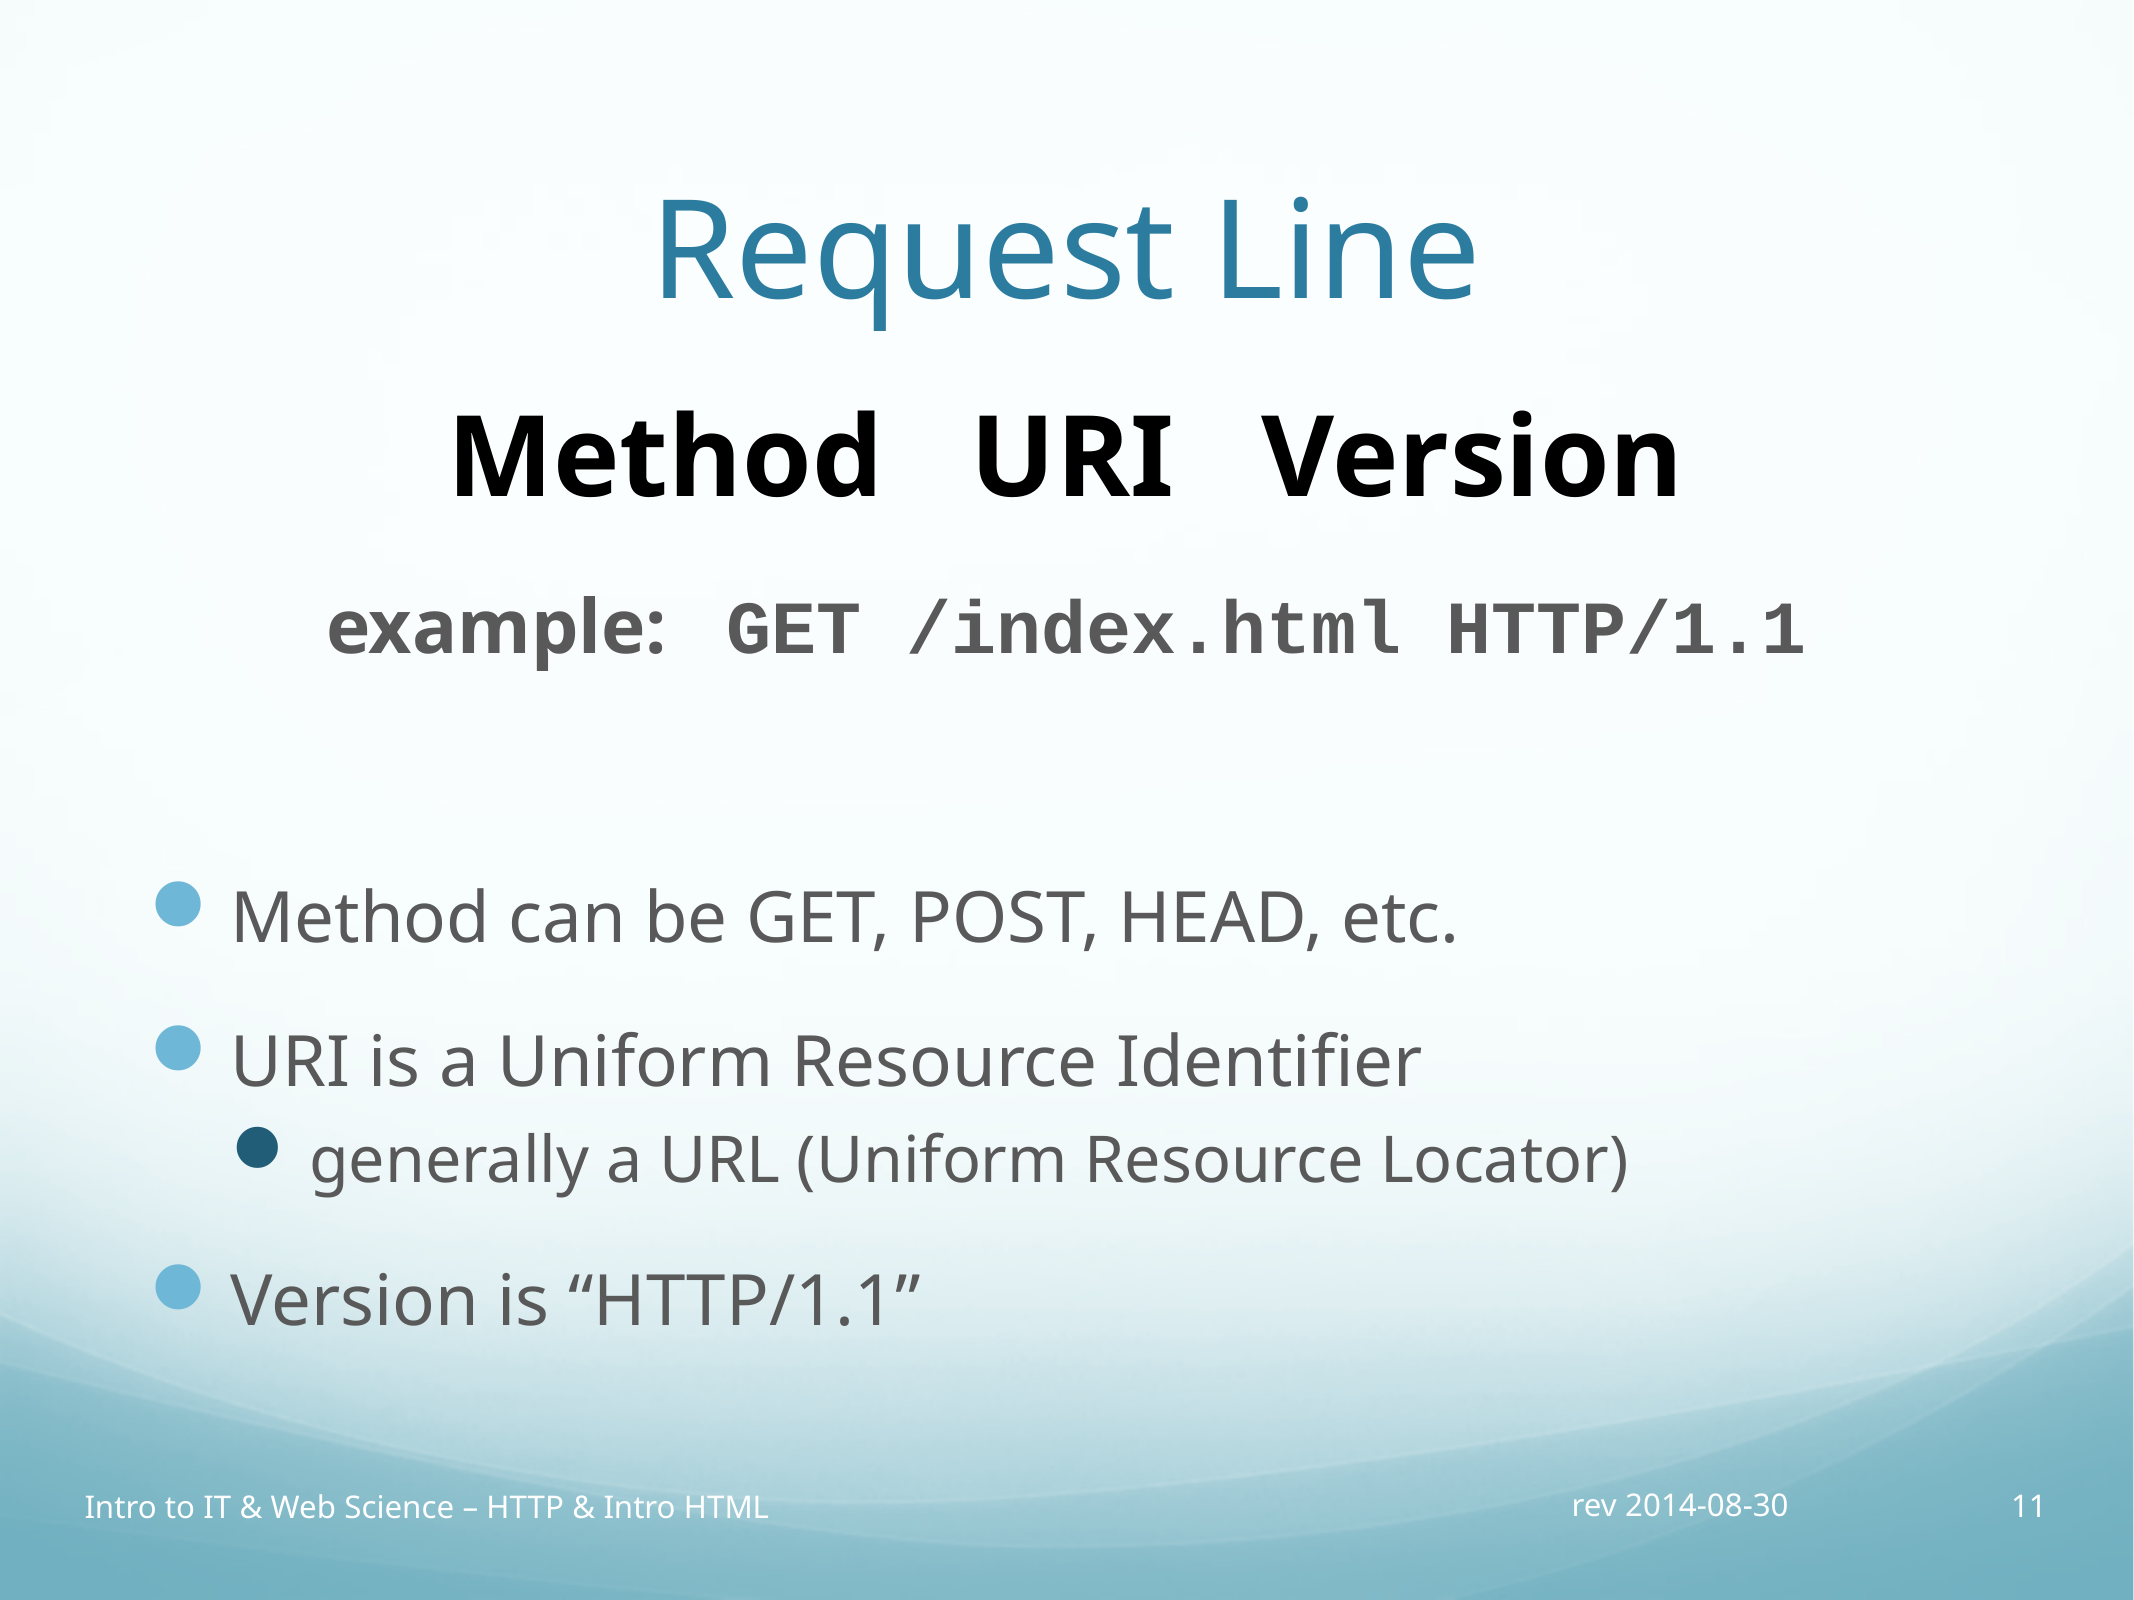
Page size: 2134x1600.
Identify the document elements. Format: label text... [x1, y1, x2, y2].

title Request Line [127, 24, 2005, 338]
list Method URI Version example: GET /index.html HTTP/1.1 Method can be GET, POST, HEAD, etc. URI is a Uniform Resource Identifier generally a URL (Uniform Resource Locator) Version is “HTTP/1.1” [127, 373, 2005, 1387]
